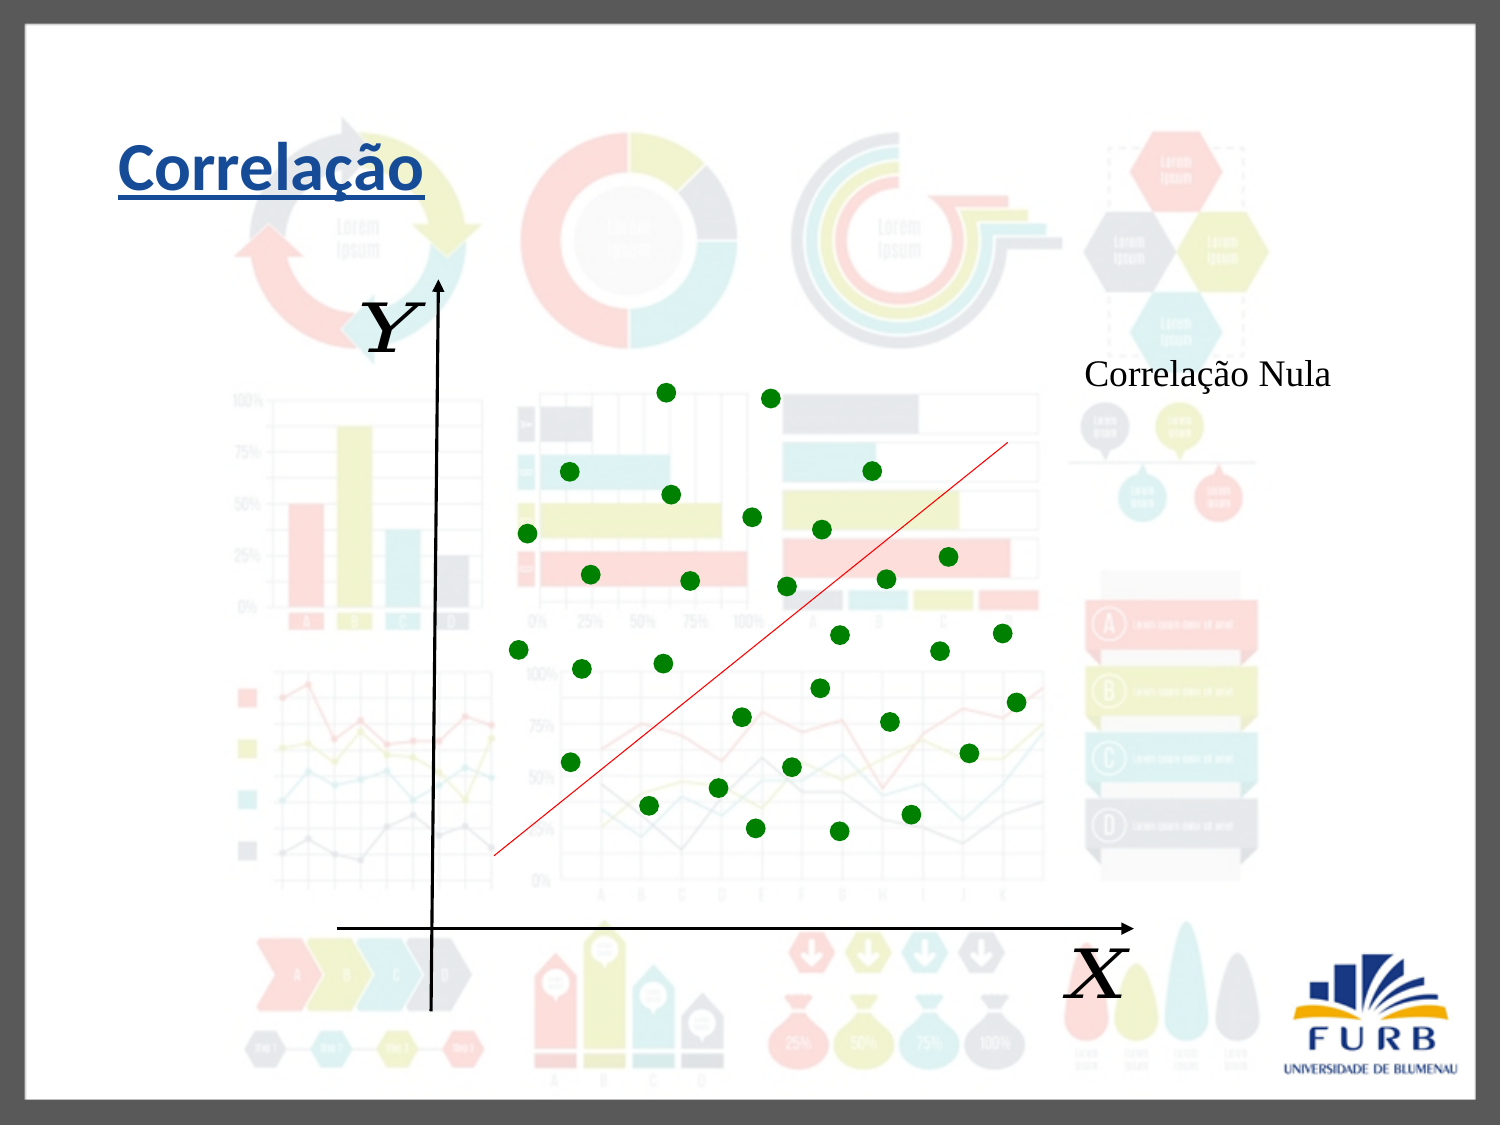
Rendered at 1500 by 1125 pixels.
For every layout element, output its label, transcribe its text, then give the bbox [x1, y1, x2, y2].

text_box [336, 279, 1135, 1015]
title Correlação [103, 59, 1397, 278]
picture [0, 0, 1500, 1125]
